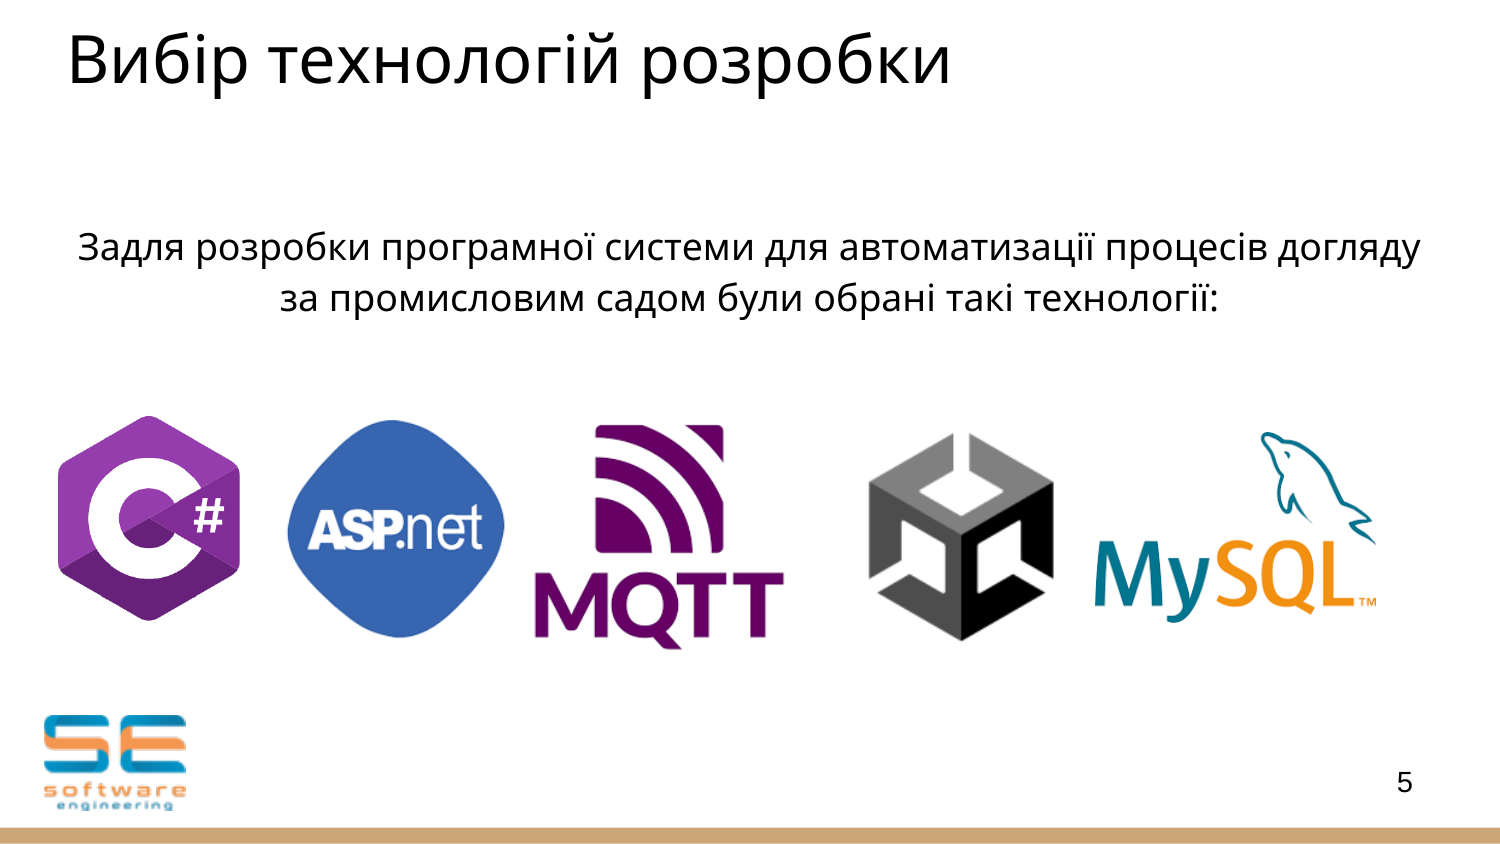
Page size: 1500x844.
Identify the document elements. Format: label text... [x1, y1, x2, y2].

title Вибір технологій розробки [51, 0, 1449, 112]
picture [43, 714, 186, 811]
picture [0, 345, 1376, 695]
text_box 5 [1382, 755, 1500, 806]
list Задля розробки програмної системи для автоматизації процесів догляду за промисловим садом були обрані такі технології: [51, 200, 1449, 752]
